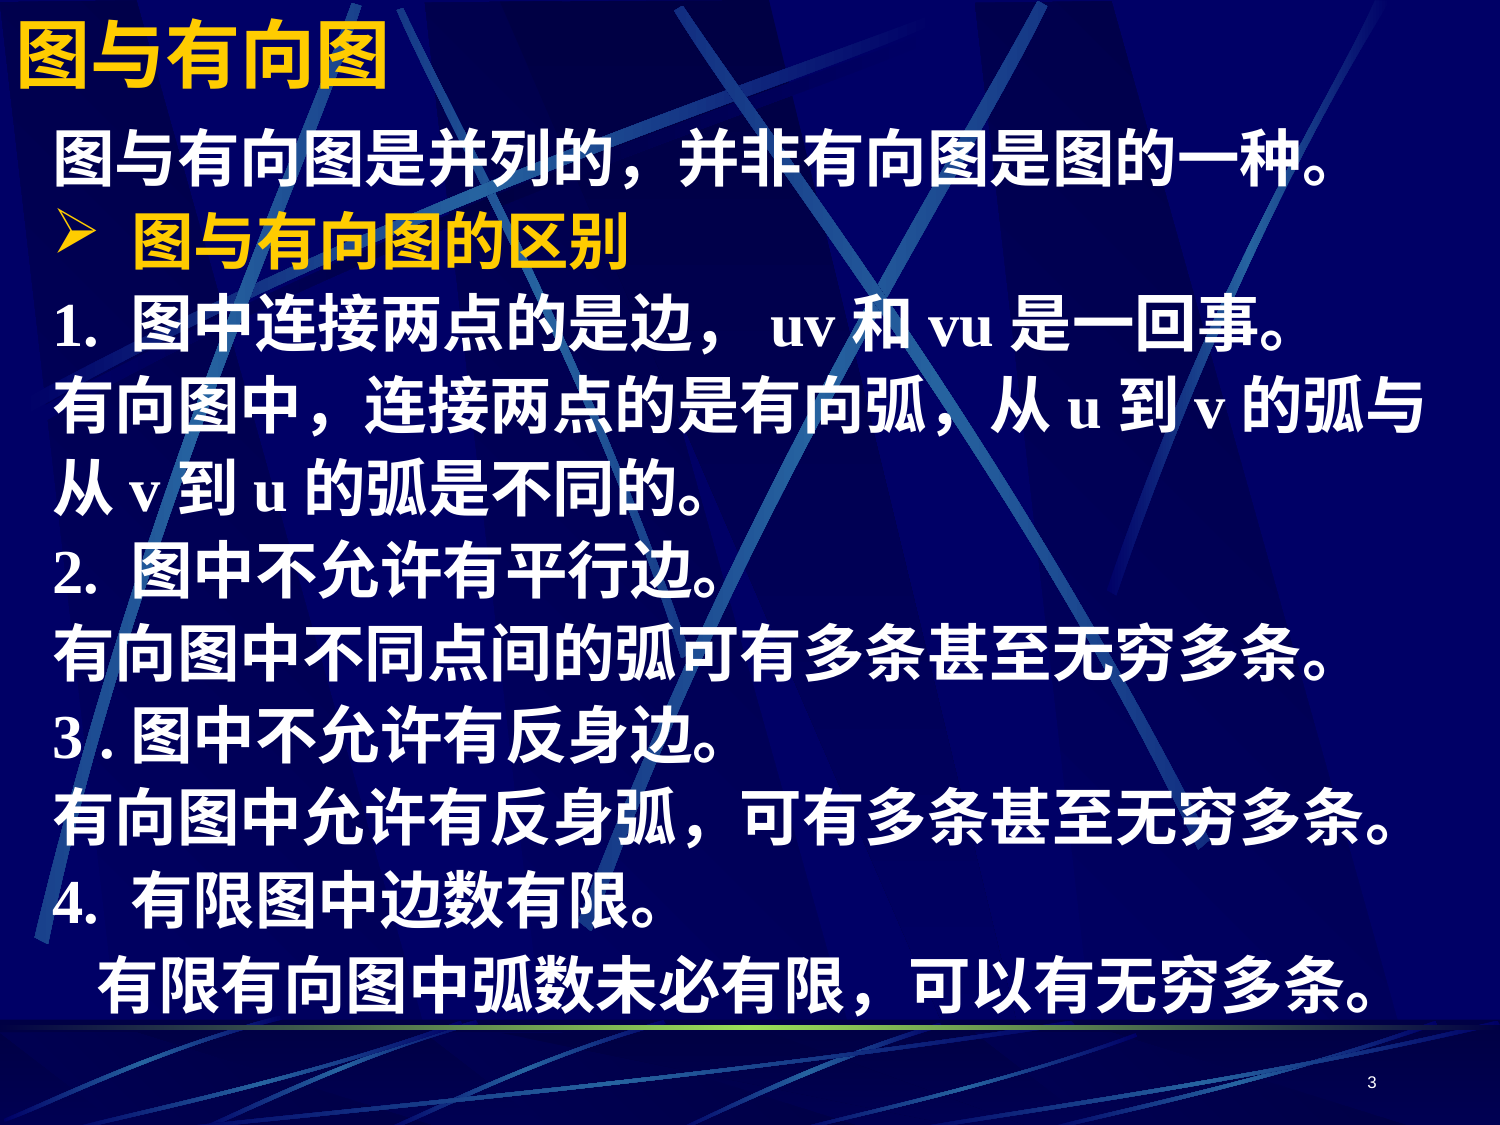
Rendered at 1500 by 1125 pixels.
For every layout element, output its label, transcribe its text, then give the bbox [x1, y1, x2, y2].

list 图与有向图是并列的，并非有向图是图的一种。 图与有向图的区别 1. 图中连接两点的是边，uv和vu是一回事。 有向图中，连接两点的是有向弧，从u到v的弧与从v到u的弧是不同的。 2. 图中不允许有平行边。 有向图中不同点间的弧可有多条甚至无穷多条。 3 .图中不允许有反身边。 有向图中允许有反身弧，可有多条甚至无穷多条。 4. 有限图中边数有限。 有限有向图中弧数未必有限，可以有无穷多条。 [37, 104, 1488, 1042]
slide_number 3 [1079, 1035, 1393, 1111]
title 图与有向图 [0, 0, 1276, 107]
